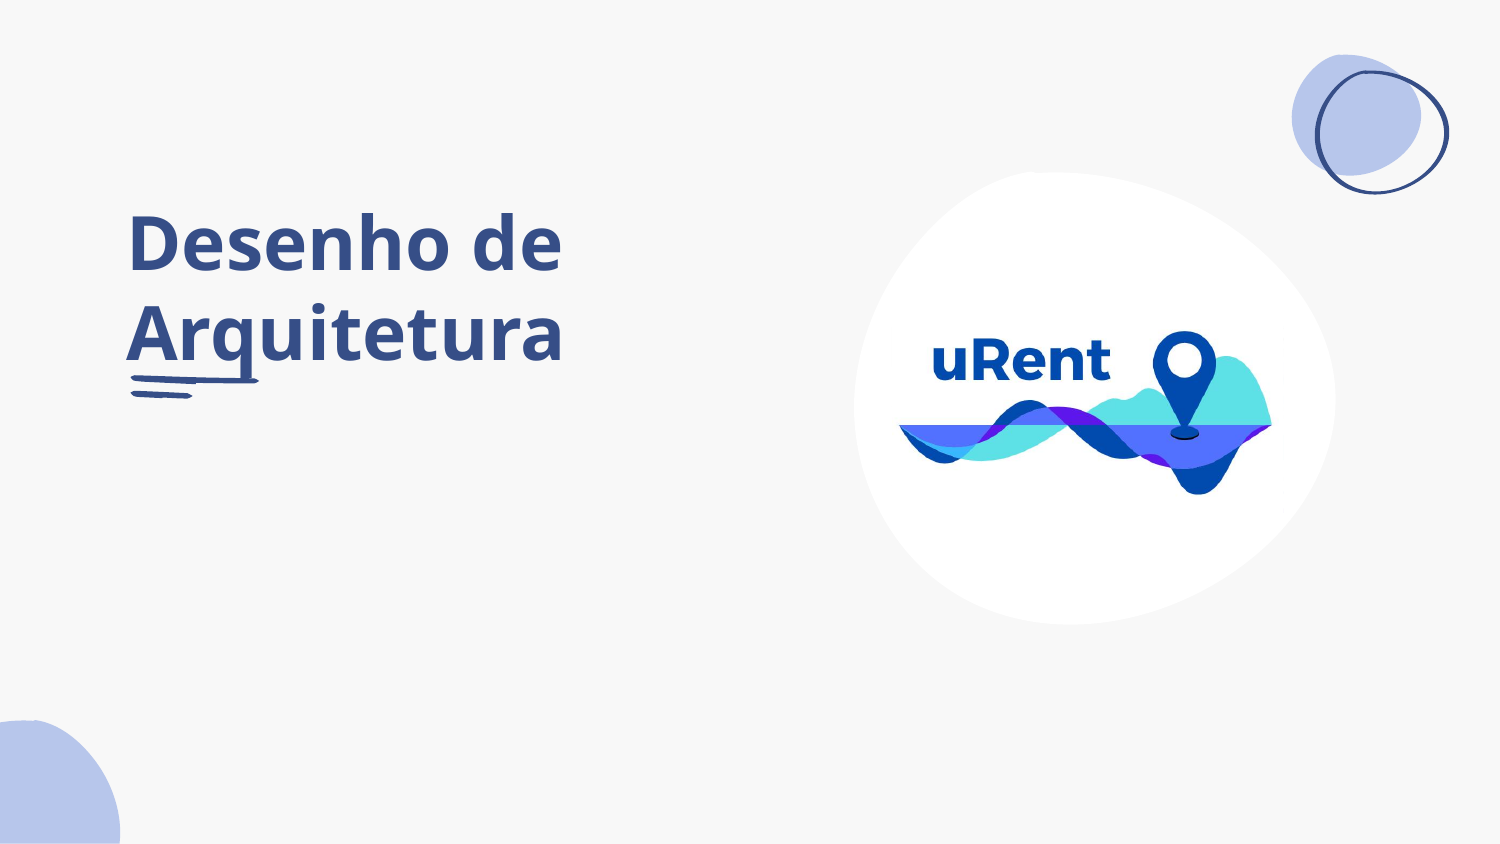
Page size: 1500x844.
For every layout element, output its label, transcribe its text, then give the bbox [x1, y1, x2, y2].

text_box Desenho de Arquitetura [111, 180, 804, 369]
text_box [130, 374, 260, 399]
picture [890, 324, 1284, 514]
